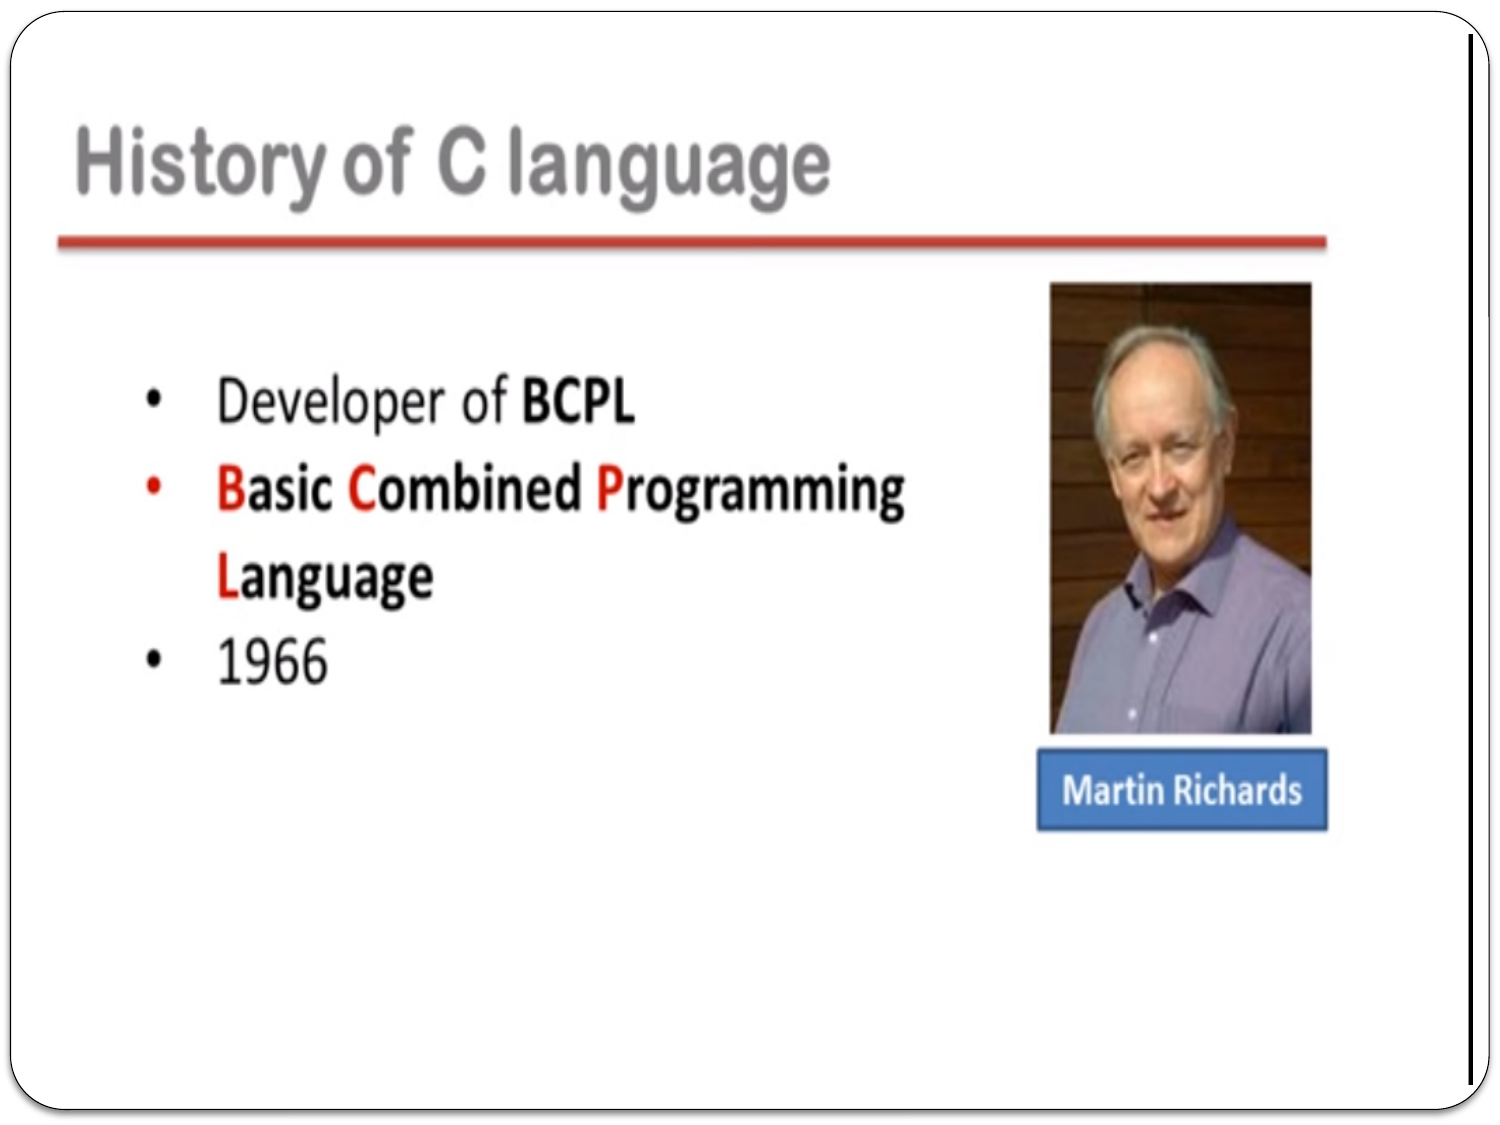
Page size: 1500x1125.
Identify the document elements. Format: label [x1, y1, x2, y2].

picture [34, 34, 1473, 1085]
